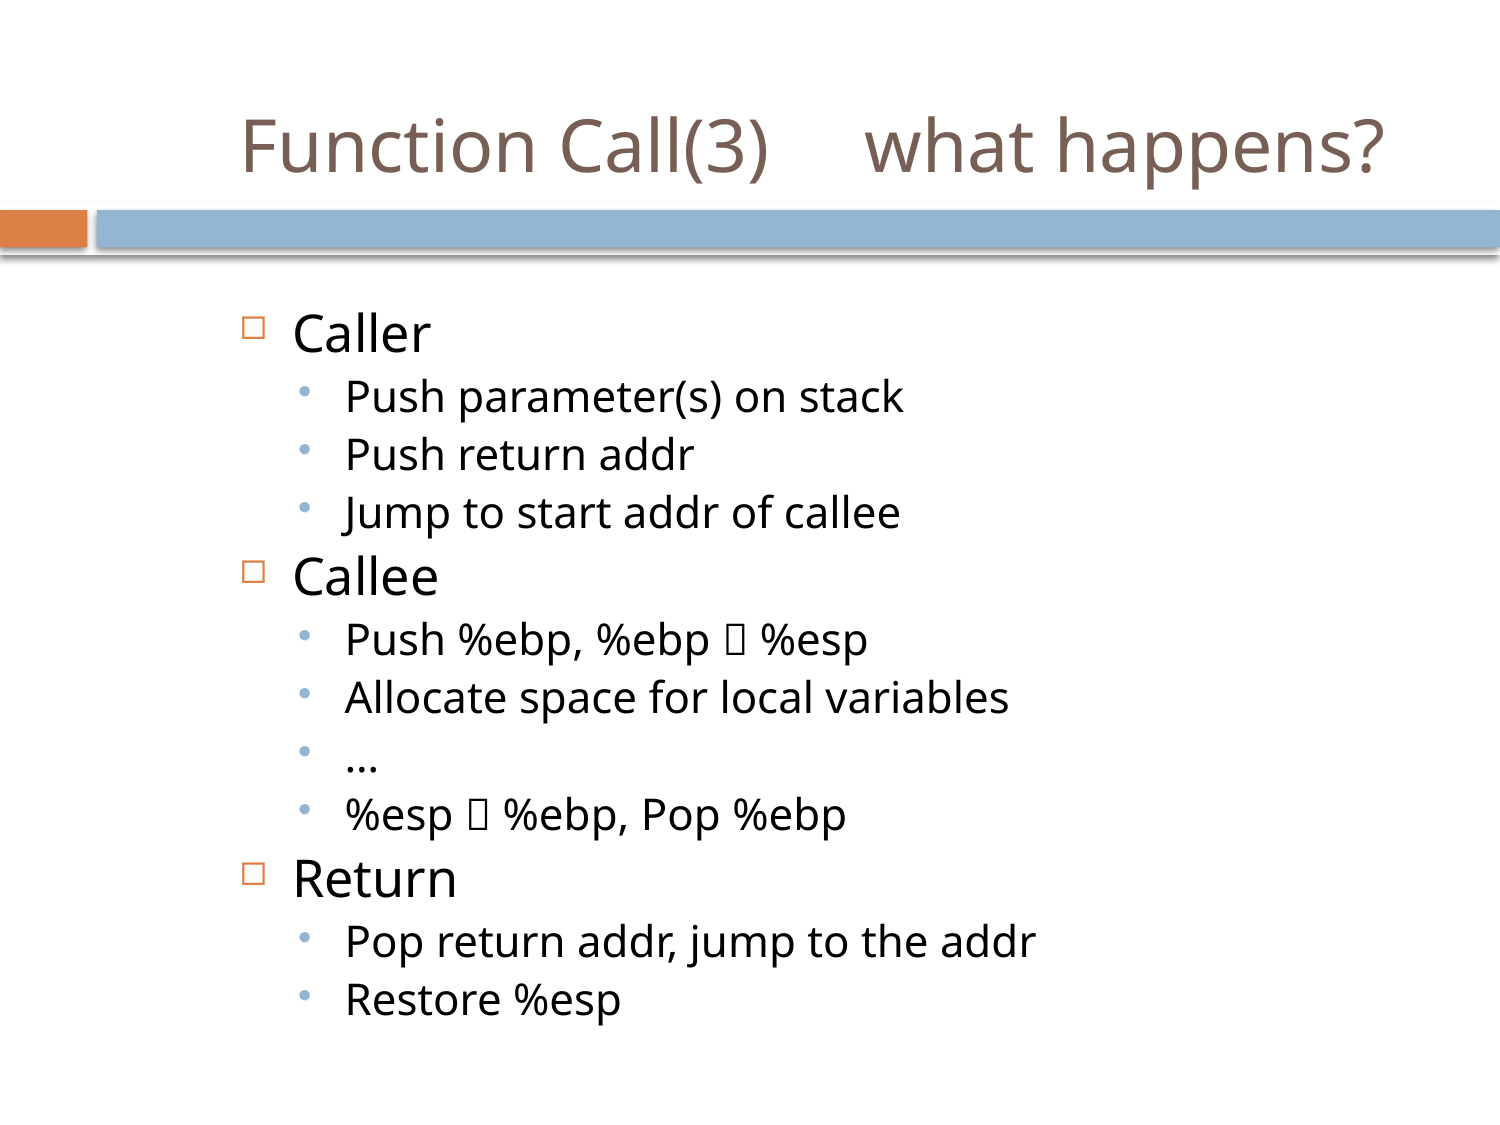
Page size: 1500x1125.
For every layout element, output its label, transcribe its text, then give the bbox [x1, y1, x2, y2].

title Function Call(3) what happens? [224, 49, 1425, 237]
list Caller Push parameter(s) on stack Push return addr Jump to start addr of callee Callee Push %ebp, %ebp  %esp Allocate space for local variables … %esp  %ebp, Pop %ebp Return Pop return addr, jump to the addr Restore %esp [224, 299, 1425, 1038]
